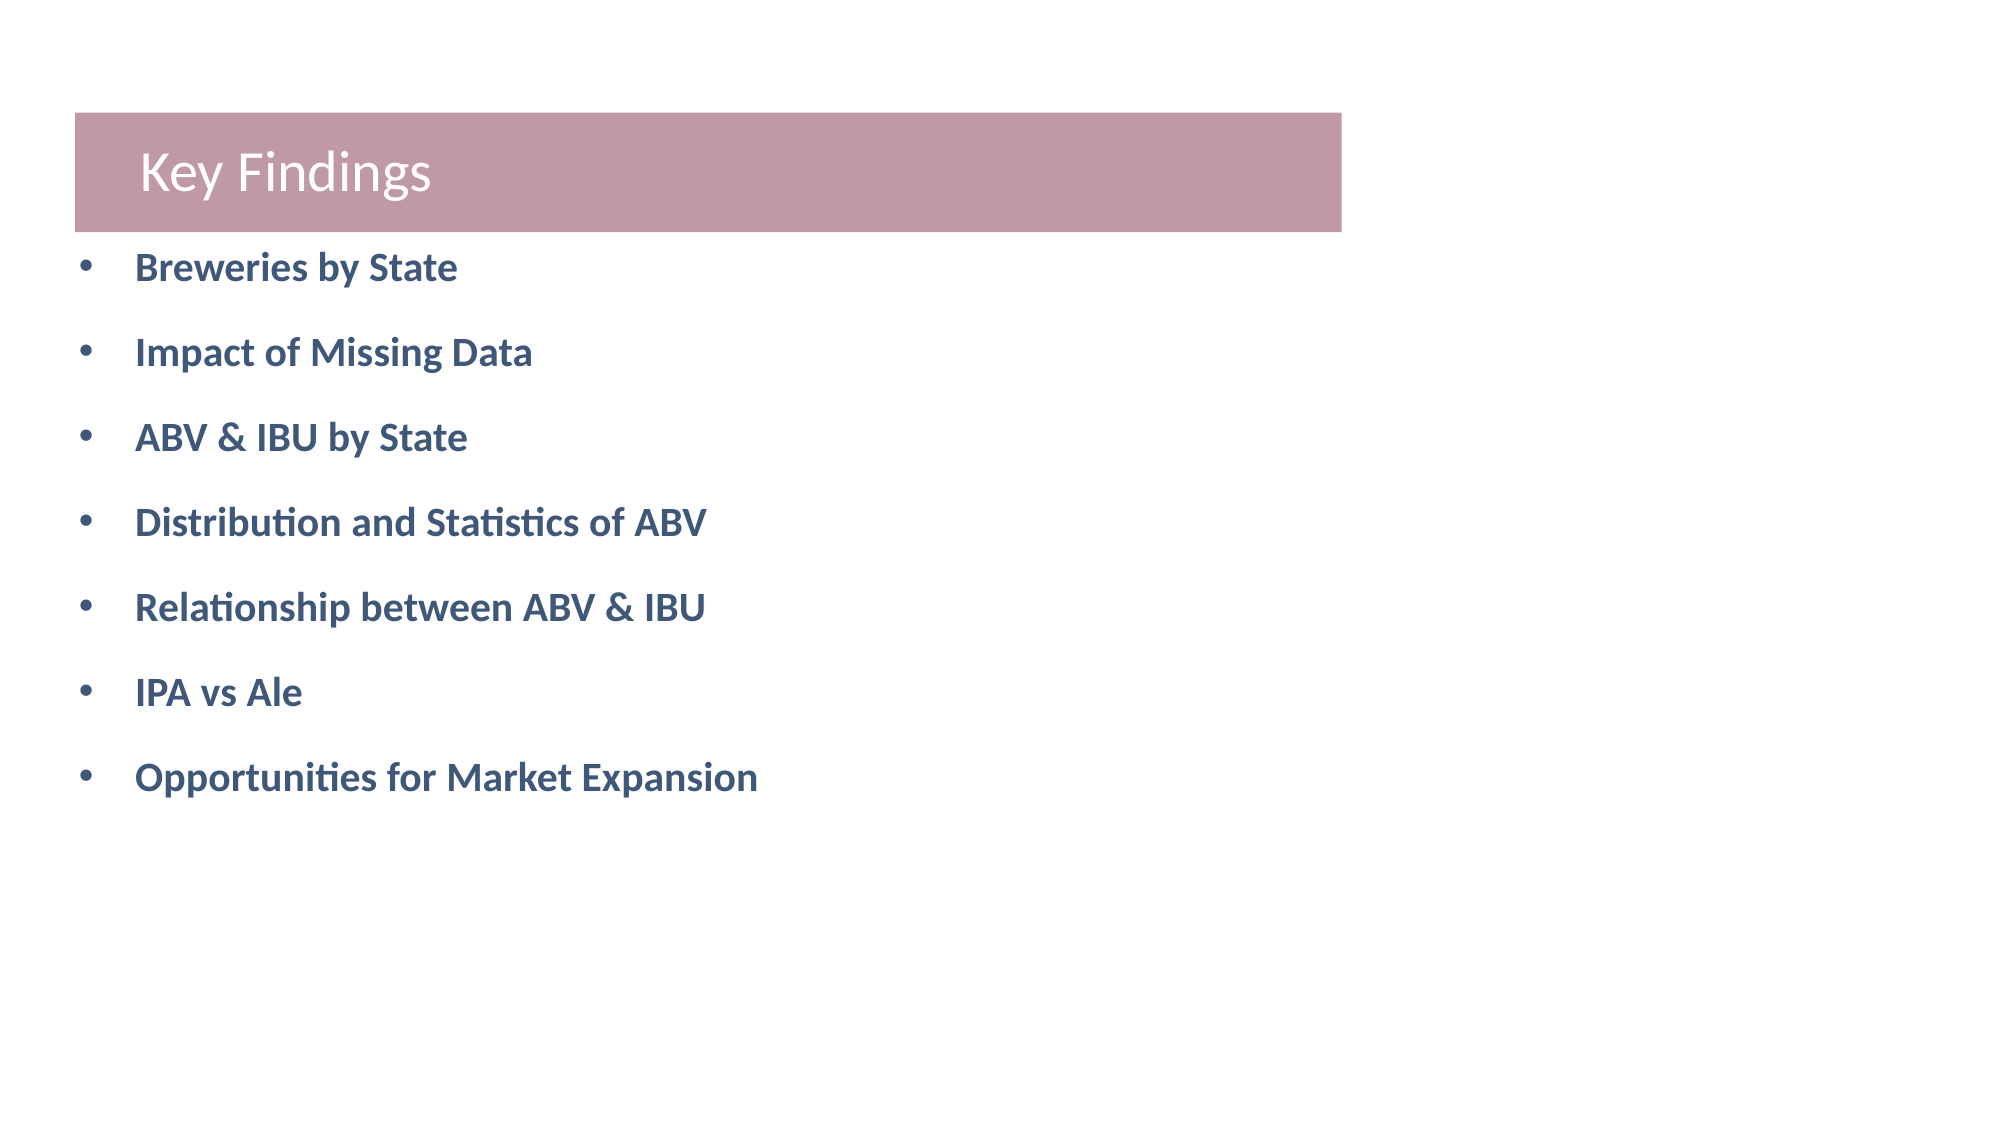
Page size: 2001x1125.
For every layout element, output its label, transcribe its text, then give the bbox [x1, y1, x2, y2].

list Key Findings [75, 112, 1342, 233]
text_box Breweries by State Impact of Missing Data ABV & IBU by State Distribution and Statistics of ABV Relationship between ABV & IBU IPA vs Ale Opportunities for Market Expansion [13, 487, 785, 561]
